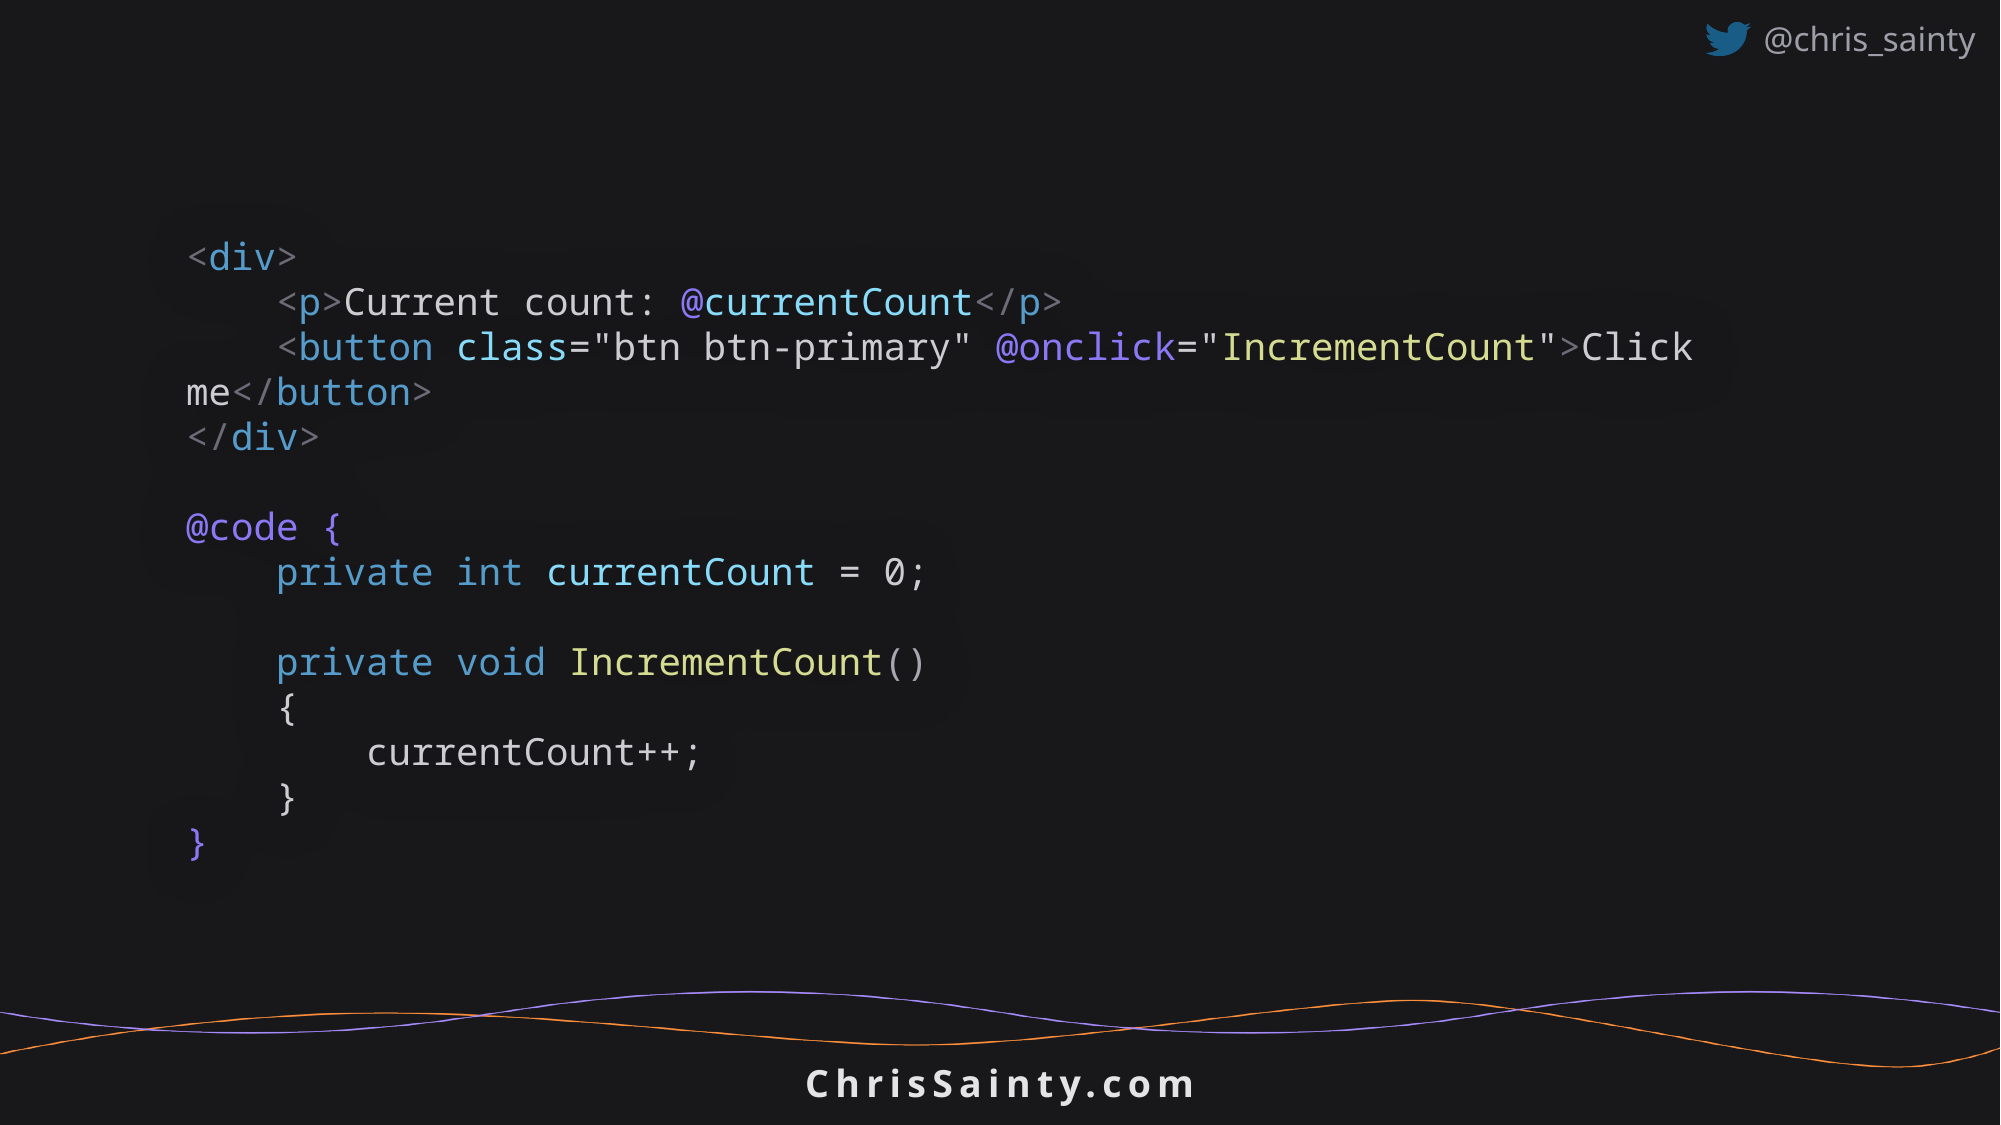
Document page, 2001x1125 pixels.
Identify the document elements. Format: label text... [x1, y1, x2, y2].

text_box <div> <p>Current count: @currentCount</p> <button class="btn btn-primary" @onclick="IncrementCount">Click me</button> </div> @code { private int currentCount = 0; private void IncrementCount() { currentCount++; } } [126, 173, 1873, 922]
picture [0, 990, 2000, 1068]
picture [1690, 5, 1766, 73]
footer ChrisSainty.com [39, 1052, 1961, 1113]
